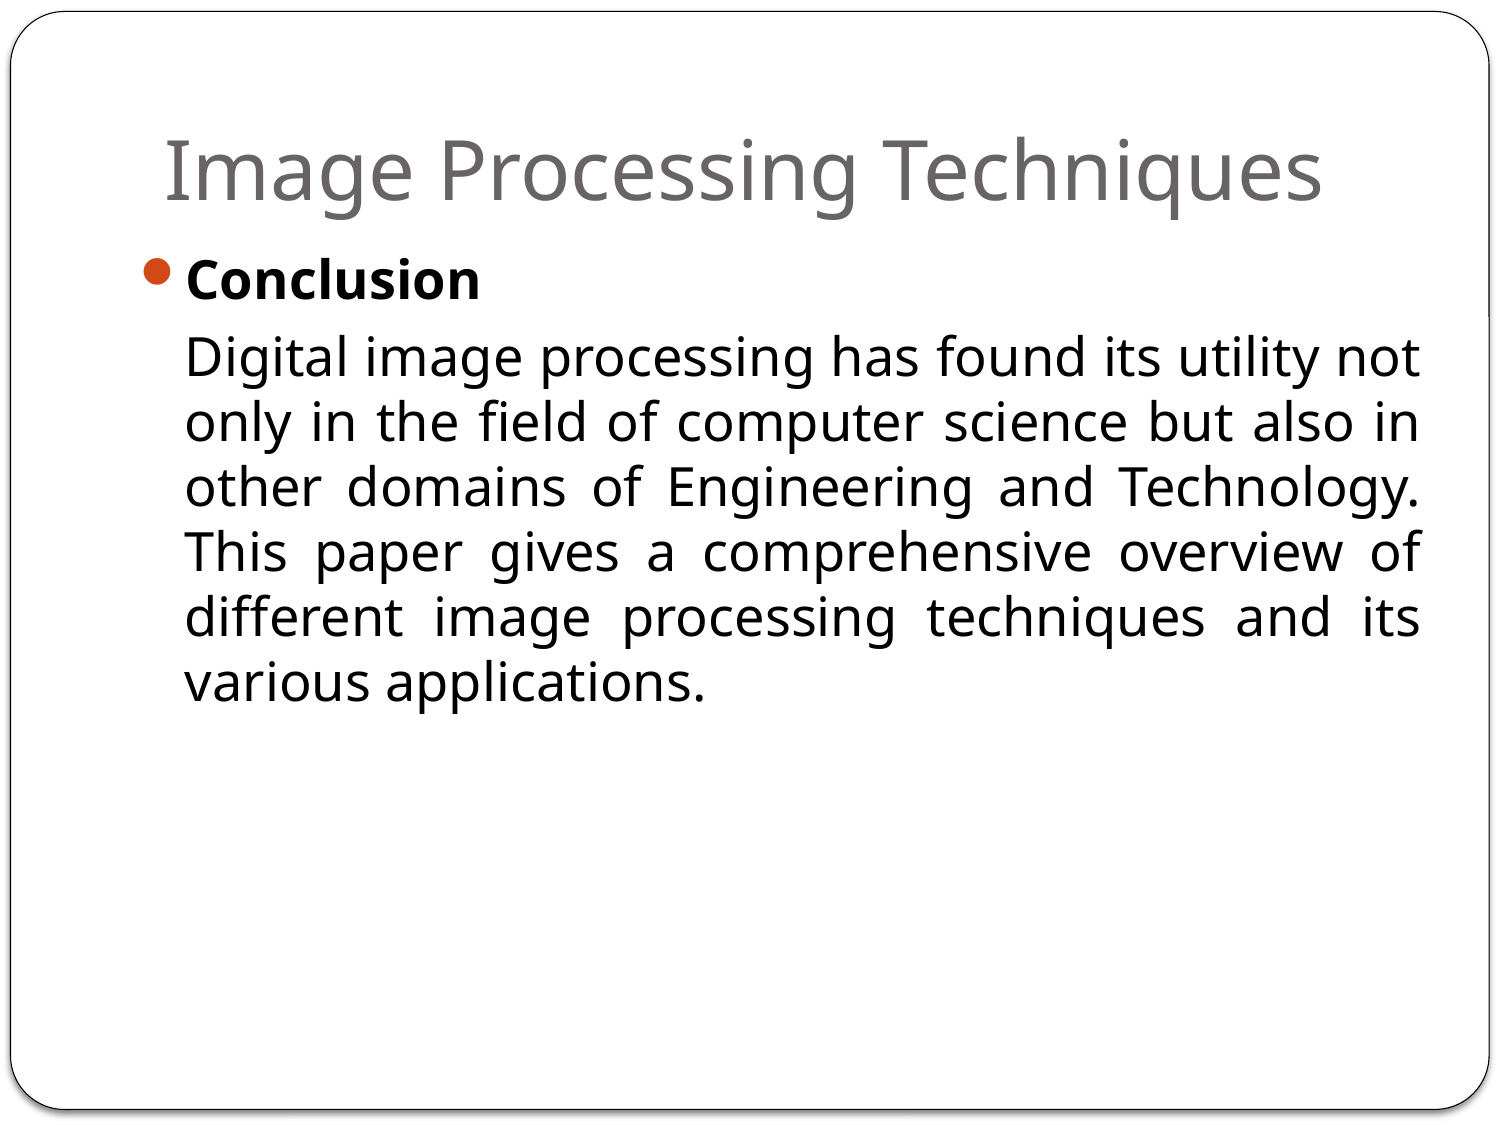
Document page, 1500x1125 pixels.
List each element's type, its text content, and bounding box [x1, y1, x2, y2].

title Image Processing Techniques [150, 45, 1425, 233]
list Conclusion Digital image processing has found its utility not only in the field of computer science but also in other domains of Engineering and Technology. This paper gives a comprehensive overview of different image processing techniques and its various applications. [125, 237, 1438, 988]
